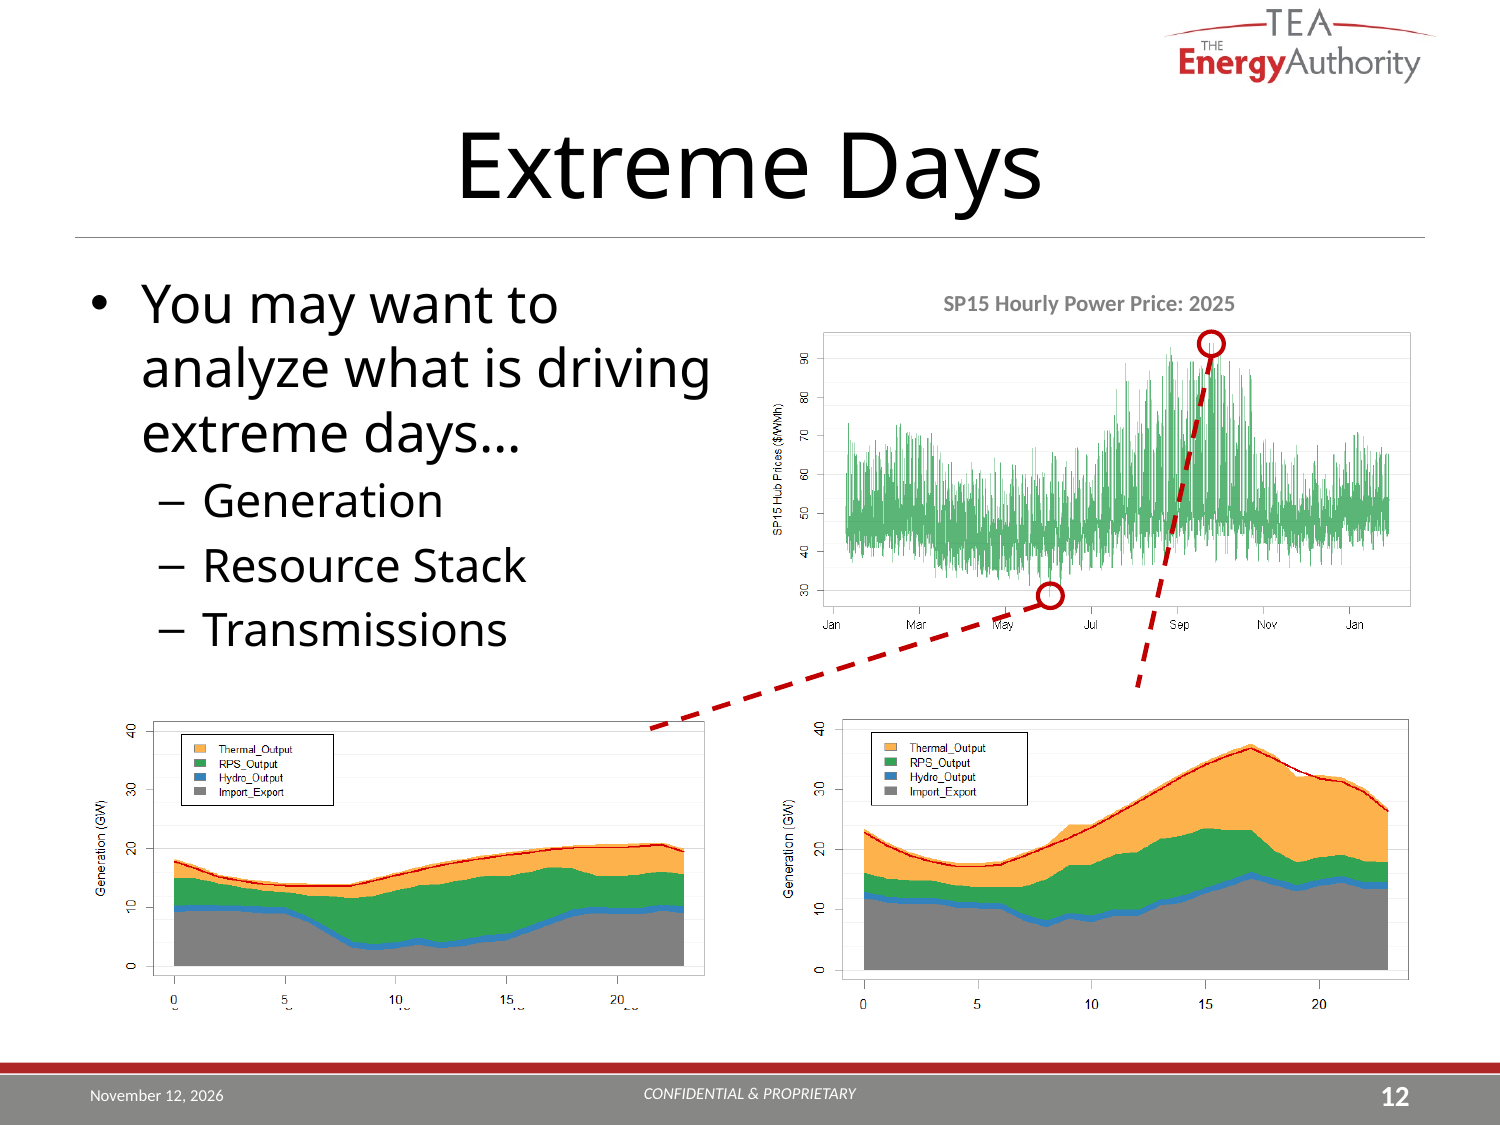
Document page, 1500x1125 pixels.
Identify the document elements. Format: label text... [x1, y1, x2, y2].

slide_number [75, 1065, 425, 1125]
title Extreme Days [75, 90, 1425, 233]
list You may want to analyze what is driving extreme days… Generation Resource Stack Transmissions [75, 262, 738, 654]
picture [1162, 0, 1438, 92]
slide_number 12 [1074, 1065, 1425, 1125]
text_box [1137, 355, 1212, 688]
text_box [649, 604, 1042, 730]
picture [754, 653, 1426, 1017]
picture [74, 655, 738, 1015]
picture [754, 277, 1426, 635]
footer CONFIDENTIAL & PROPRIETARY [512, 1062, 988, 1123]
